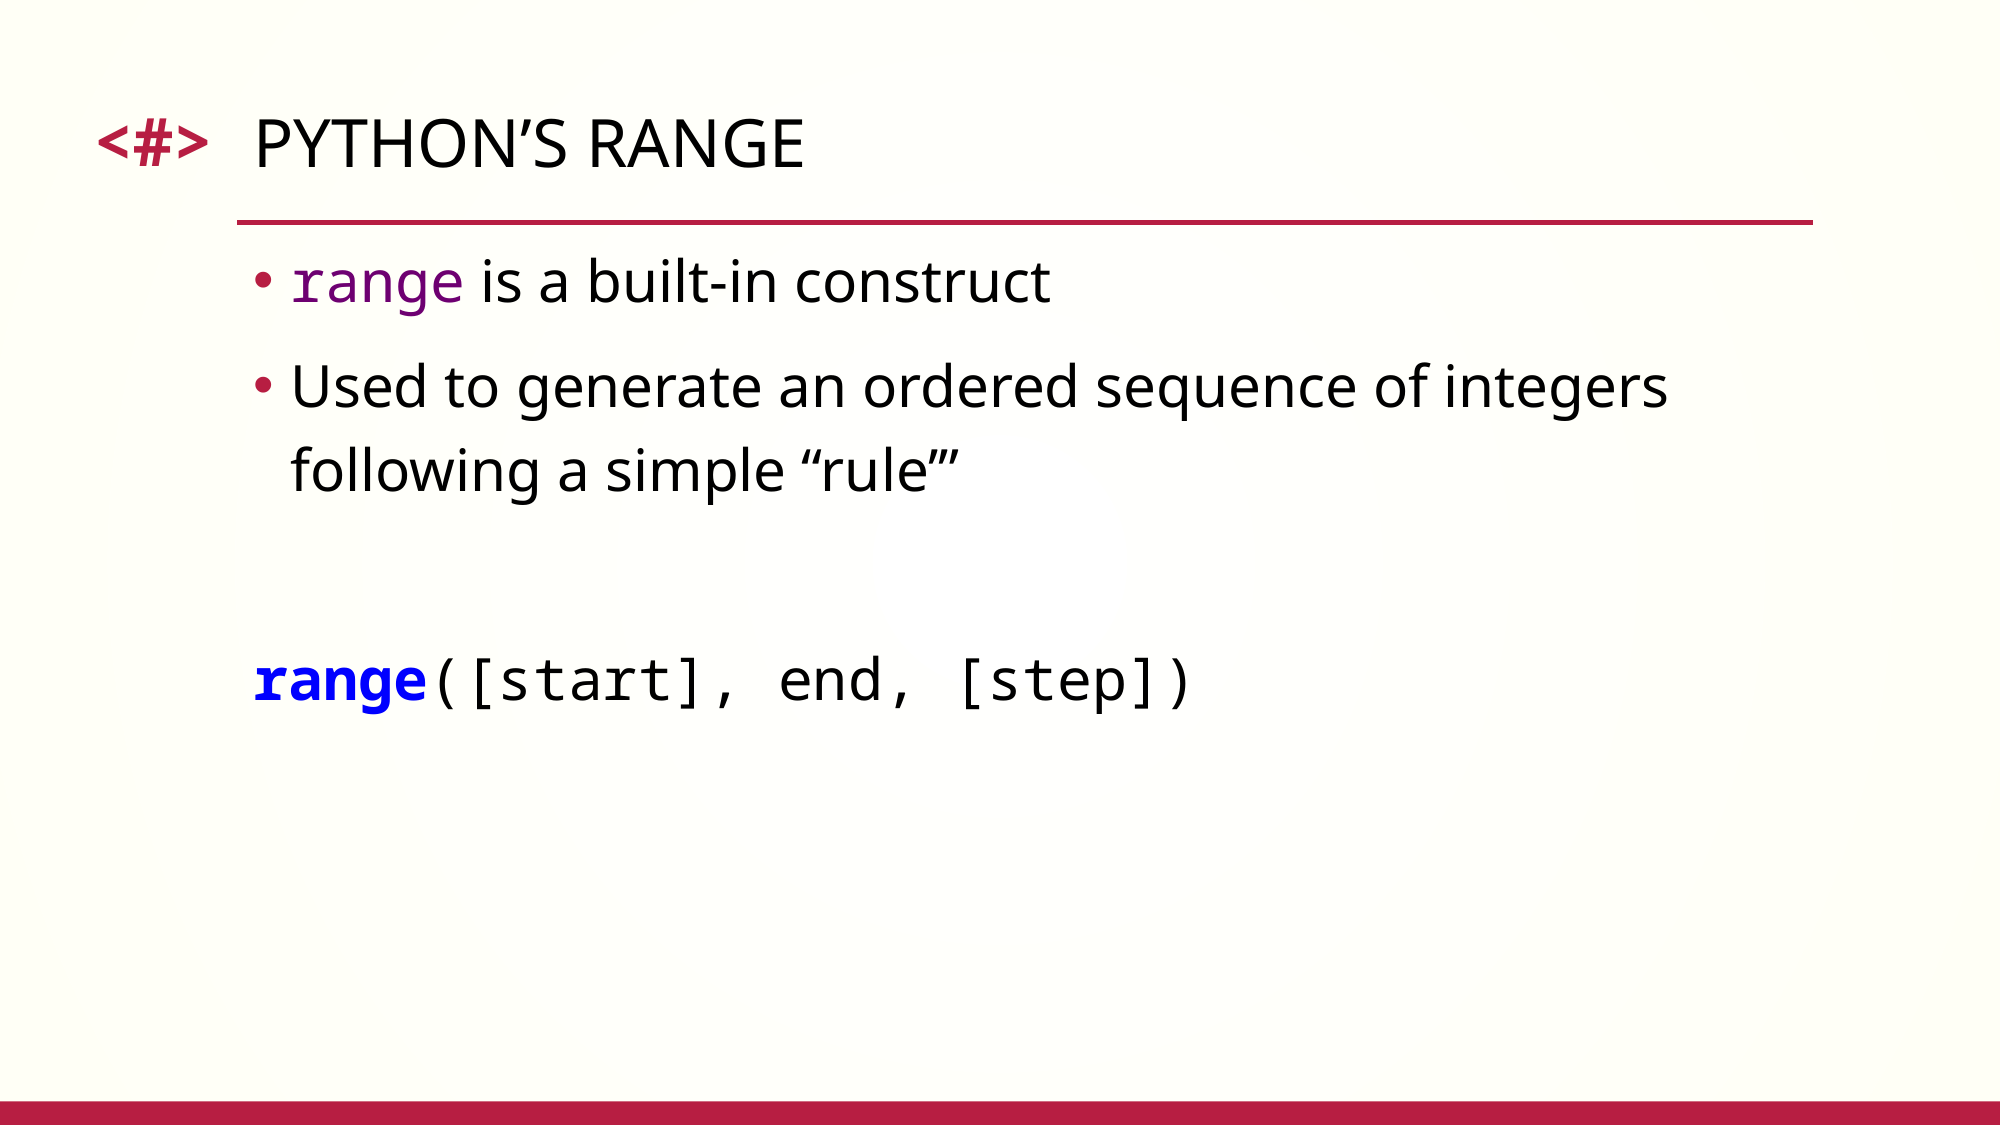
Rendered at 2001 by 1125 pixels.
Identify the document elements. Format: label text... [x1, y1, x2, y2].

list range is a built-in construct Used to generate an ordered sequence of integers following a simple “rule’” range([start], end, [step]) [238, 223, 1814, 1045]
title Python’s Range [238, 92, 1814, 211]
